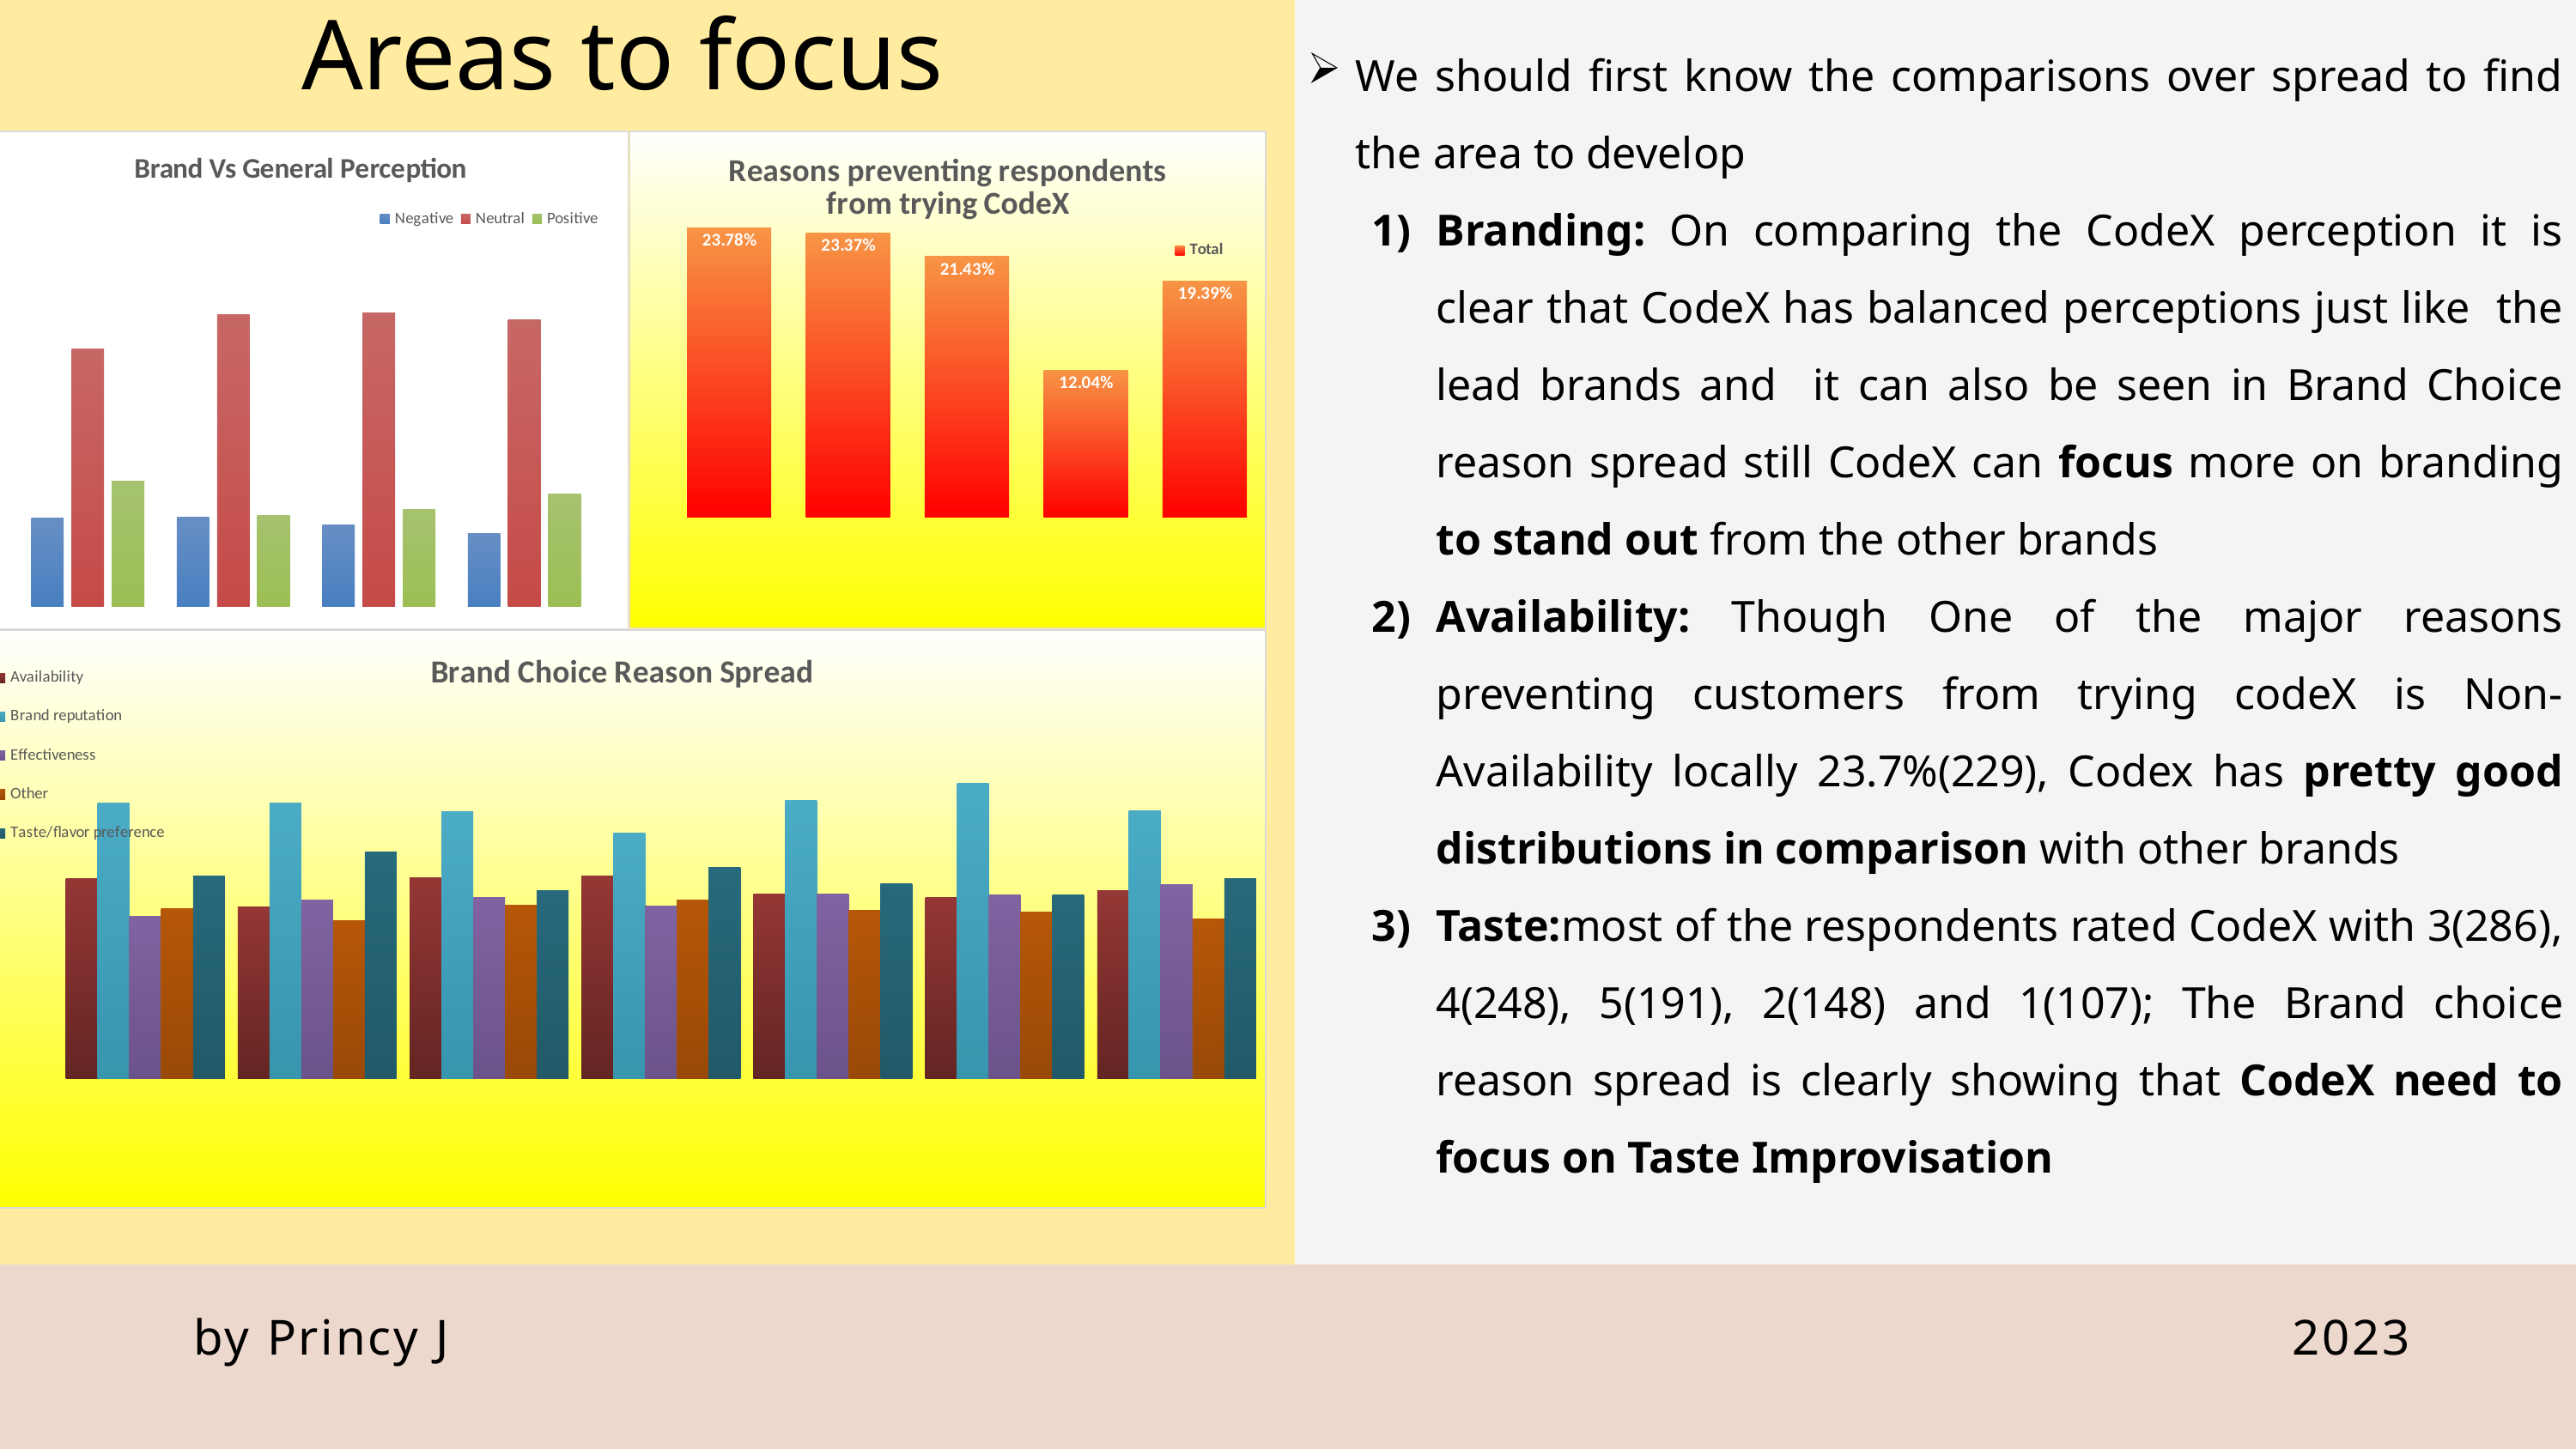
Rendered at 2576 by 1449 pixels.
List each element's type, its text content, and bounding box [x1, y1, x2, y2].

text_box Areas to focus [30, 0, 1215, 110]
text_box 2023 [1545, 1296, 2411, 1365]
text_box We should first know the comparisons over spread to find the area to develop Branding: On comparing the CodeX perception it is clear that CodeX has balanced perceptions just like the lead brands and it can also be seen in Brand Choice reason spread still CodeX can focus more on branding to stand out from the other brands Availability: Though One of the major reasons preventing customers from trying codeX is Non-Availability locally 23.7%(229), Codex has pretty good distributions in comparison with other brands Taste:most of the respondents rated CodeX with 3(286), 4(248), 5(191), 2(148) and 1(107); The Brand choice reason spread is clearly showing that CodeX need to focus on Taste Improvisation [1294, 15, 2576, 1343]
text_box [0, 1264, 2576, 1449]
text_box [0, 0, 1295, 1264]
chart [0, 130, 1267, 1210]
text_box by Princy J [193, 1296, 726, 1365]
